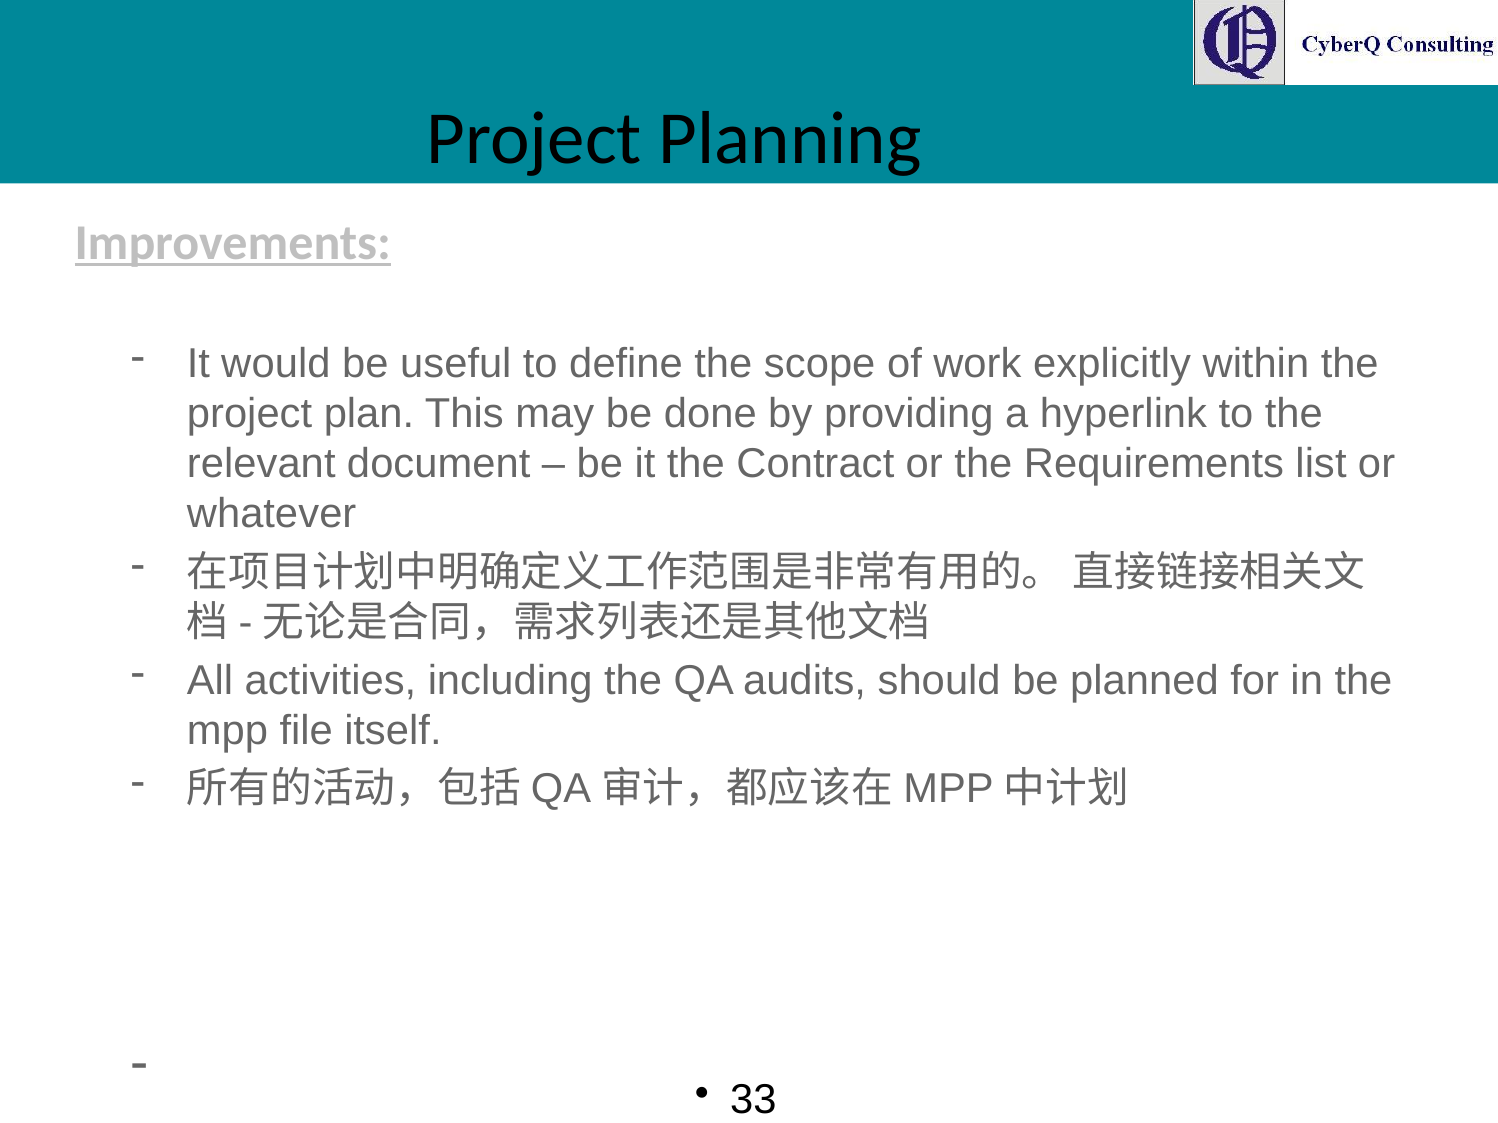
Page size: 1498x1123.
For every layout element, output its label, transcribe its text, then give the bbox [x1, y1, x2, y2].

list Improvements: It would be useful to define the scope of work explicitly within the project plan. This may be done by providing a hyperlink to the relevant document – be it the Contract or the Requirements list or whatever 在项目计划中明确定义工作范围是非常有用的。 直接链接相关文档-无论是合同，需求列表还是其他文档 All activities, including the QA audits, should be planned for in the mpp file itself. 所有的活动，包括QA审计，都应该在MPP中计划 [74, 201, 1424, 1077]
picture [1193, 0, 1498, 85]
slide_number 33 [680, 1064, 818, 1109]
text_box Project Planning [122, 86, 1227, 186]
